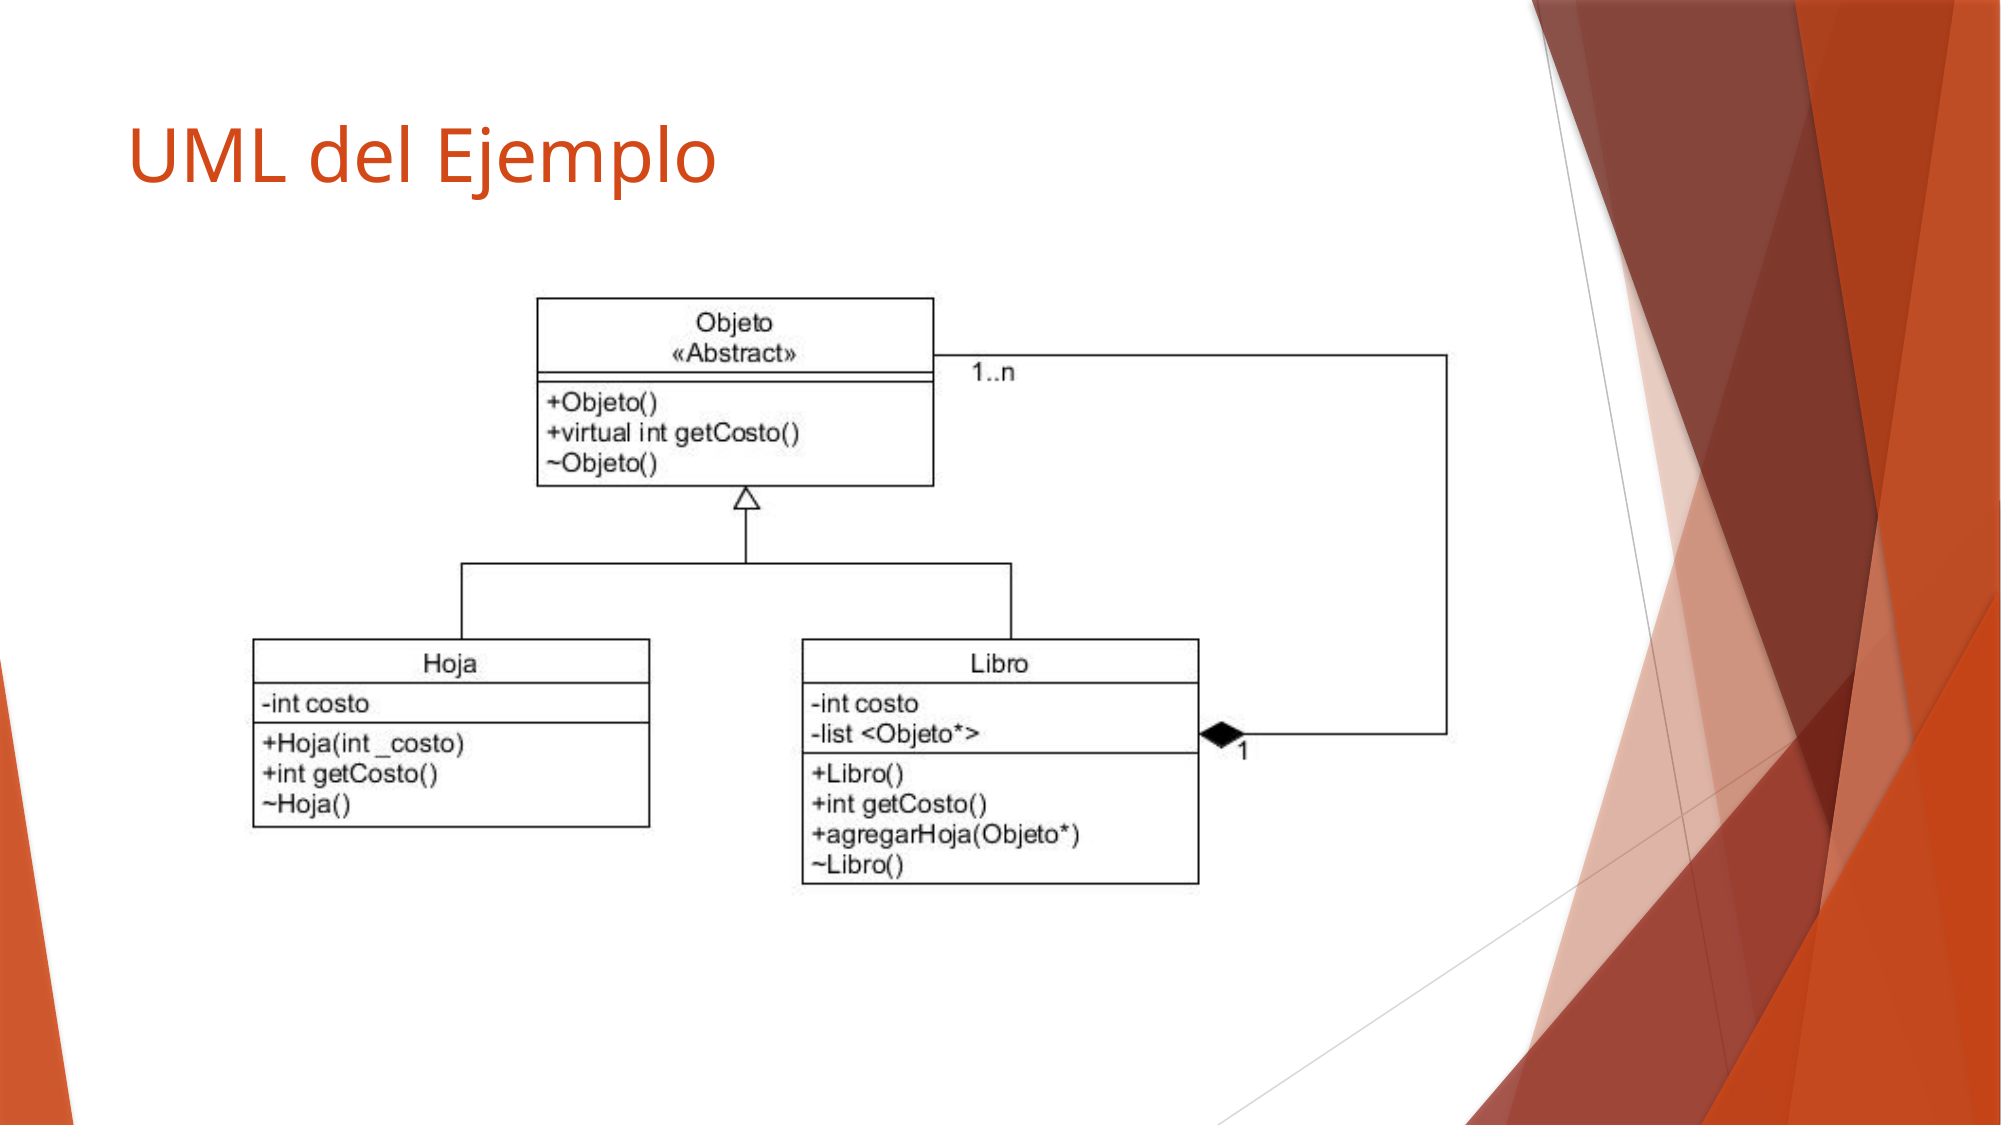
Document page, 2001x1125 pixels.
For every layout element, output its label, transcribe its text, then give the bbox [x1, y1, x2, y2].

title UML del Ejemplo [111, 99, 1522, 317]
picture [214, 259, 1522, 924]
